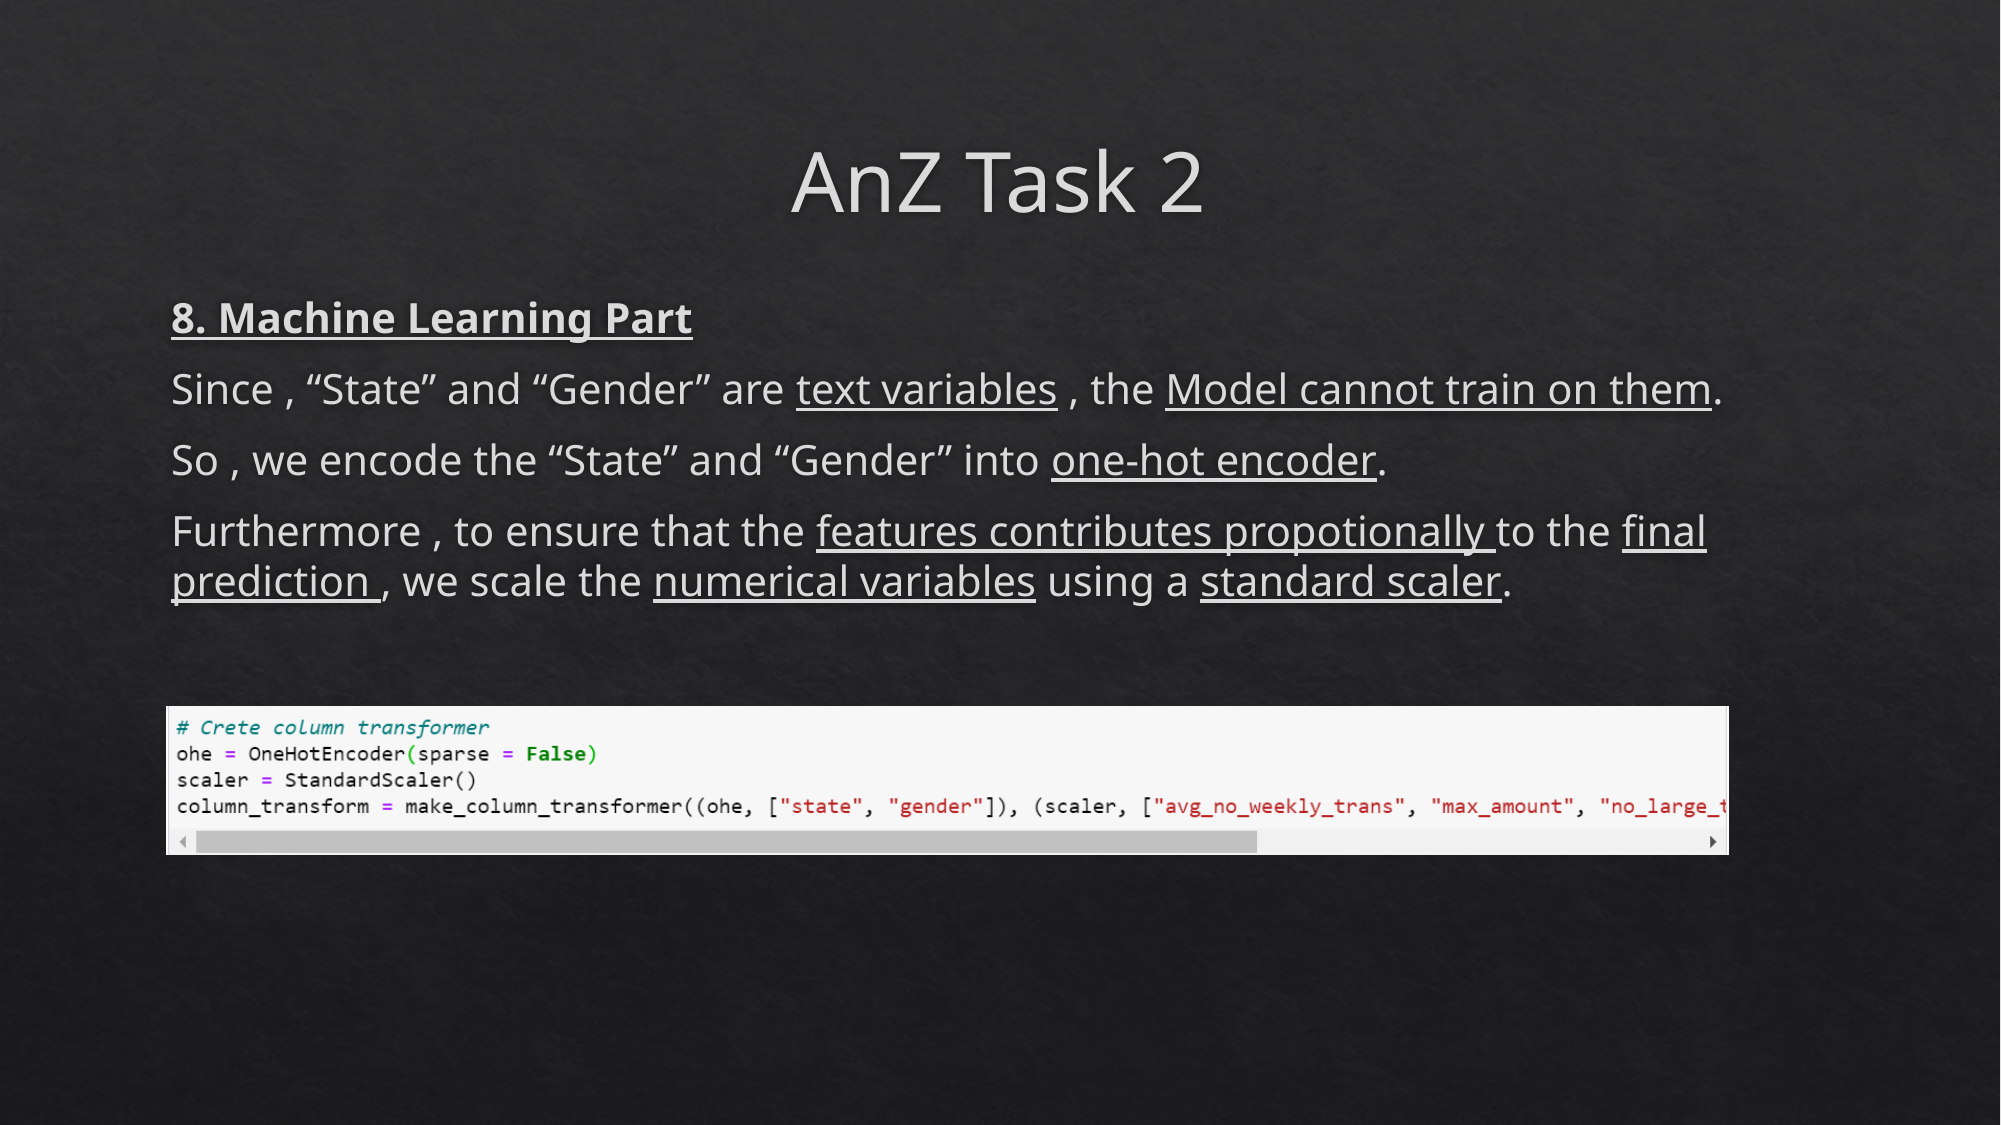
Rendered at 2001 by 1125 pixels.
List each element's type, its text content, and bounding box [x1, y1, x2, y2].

title AnZ Task 2 [149, 99, 1849, 260]
picture [166, 705, 1729, 855]
list 8. Machine Learning Part Since , “State” and “Gender” are text variables , the Model cannot train on them. So , we encode the “State” and “Gender” into one-hot encoder. Furthermore , to ensure that the features contributes propotionally to the final prediction , we scale the numerical variables using a standard scaler. [149, 284, 1849, 950]
